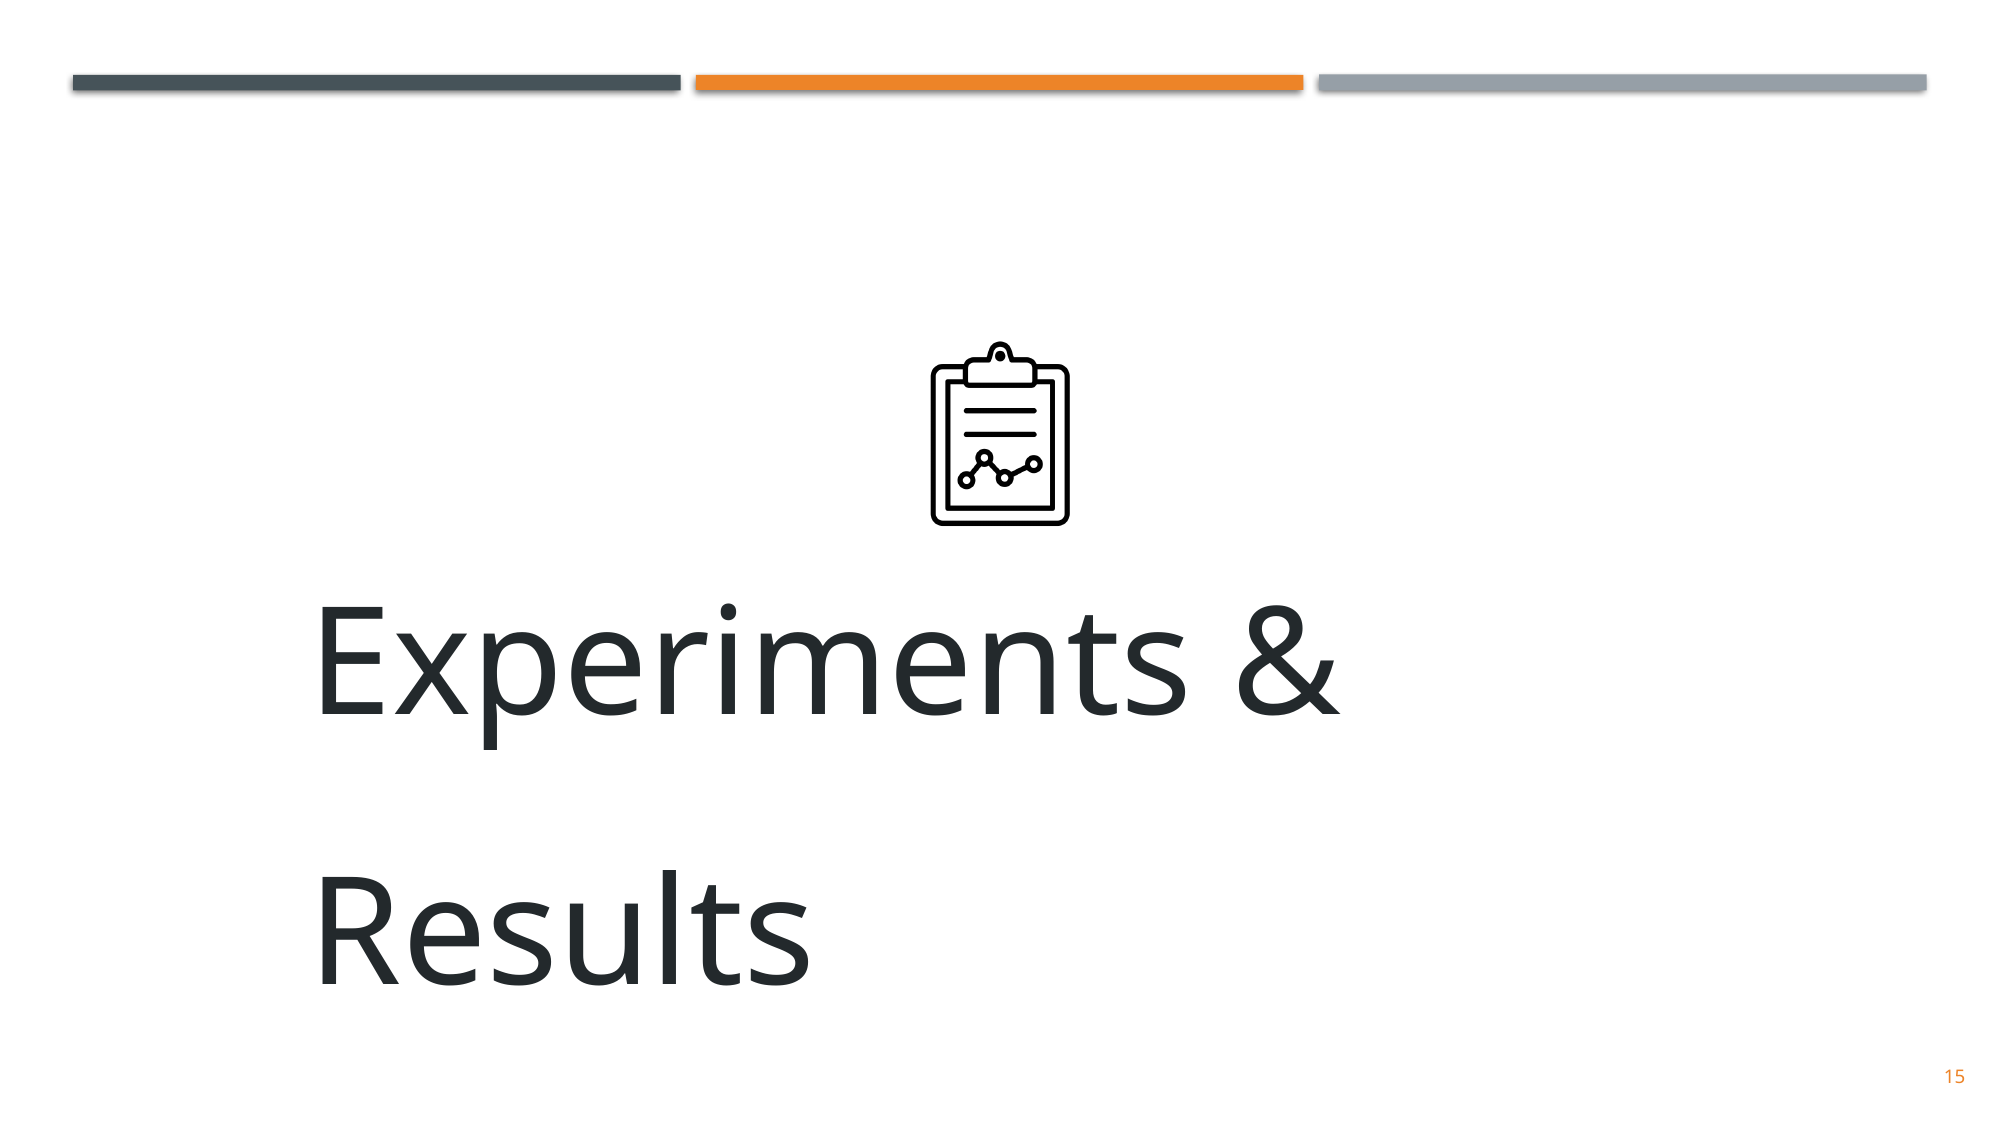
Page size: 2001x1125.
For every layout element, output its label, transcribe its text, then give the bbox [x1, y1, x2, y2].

text_box Experiments & Results [293, 466, 1768, 1022]
picture [902, 336, 1098, 531]
slide_number 15 [1807, 1048, 1981, 1108]
